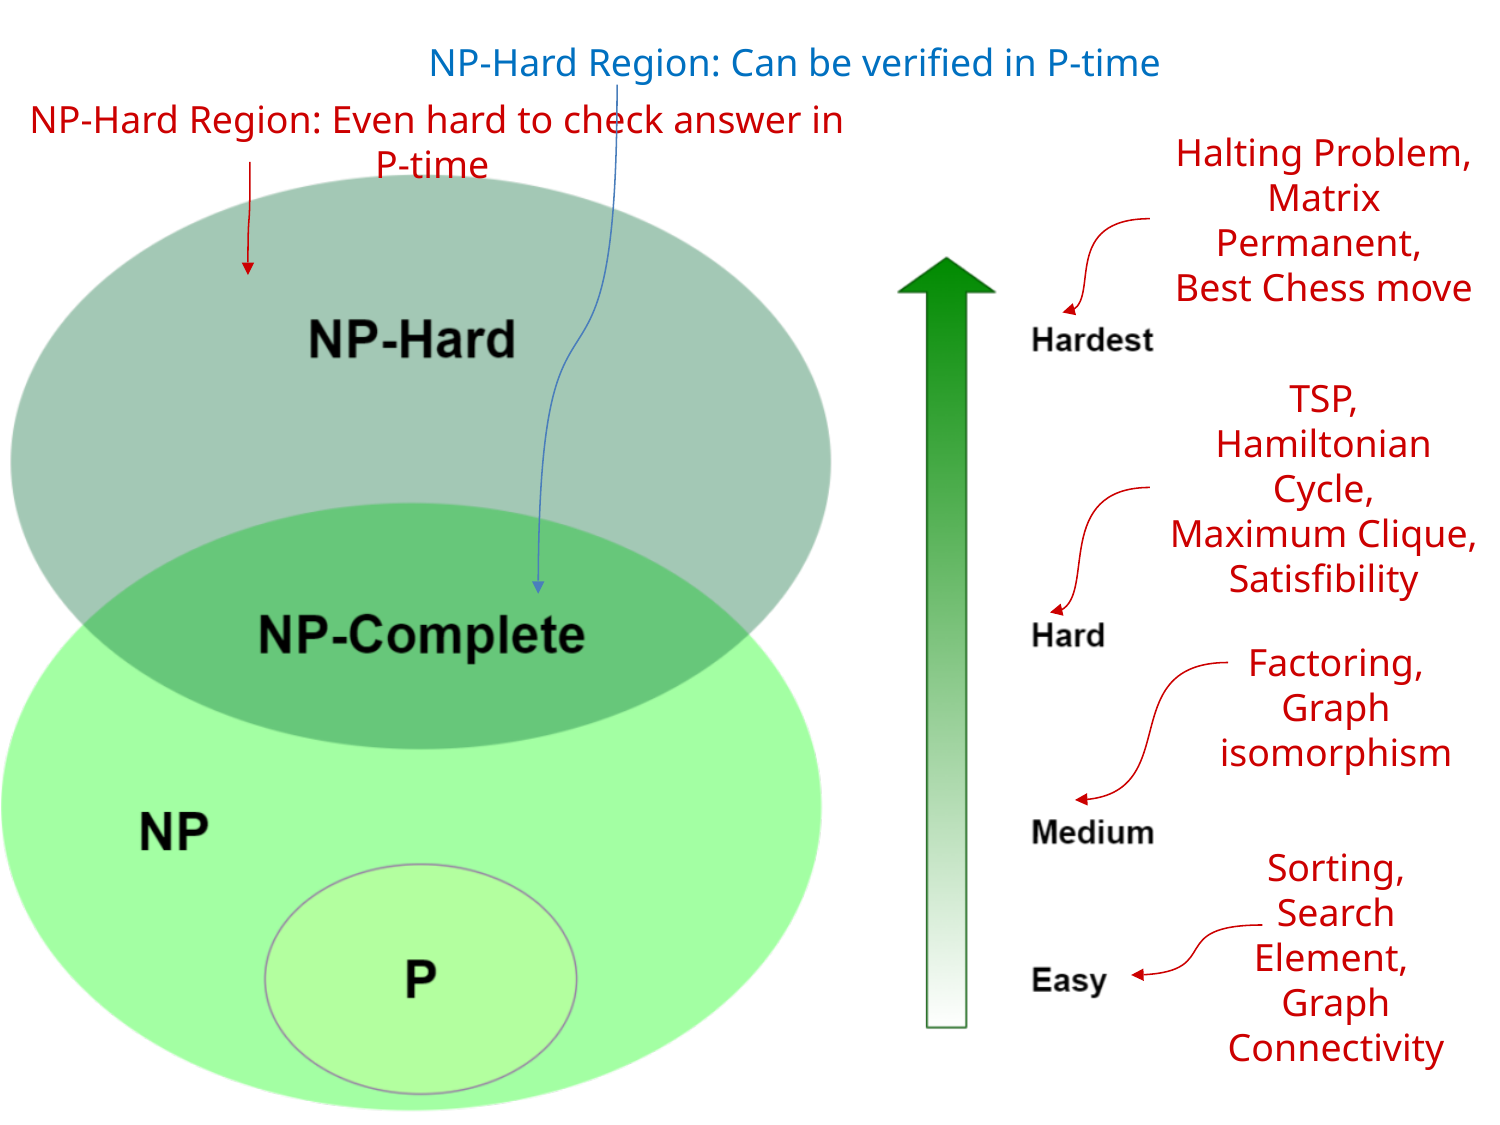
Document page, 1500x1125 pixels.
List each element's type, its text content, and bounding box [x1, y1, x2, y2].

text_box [1130, 924, 1263, 976]
text_box Sorting, Search Element, Graph Connectivity [1233, 849, 1485, 1063]
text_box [1062, 218, 1151, 313]
text_box NP-Hard Region: Even hard to check answer in P-time [617, 116, 875, 173]
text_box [322, 299, 833, 379]
text_box Halting Problem, Matrix Permanent, Best Chess move [1149, 112, 1498, 325]
text_box NP-Hard Region: Can be verified in P-time [362, 7, 1237, 116]
text_box Factoring, Graph isomorphism [1233, 599, 1500, 813]
text_box NP-Hard Region: Even hard to check answer in P-time [0, 87, 616, 174]
text_box TSP, Hamiltonian Cycle, Maximum Clique, Satisfibility [1233, 381, 1498, 594]
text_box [1049, 487, 1151, 613]
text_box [1074, 662, 1229, 801]
picture [1, 174, 1229, 1113]
